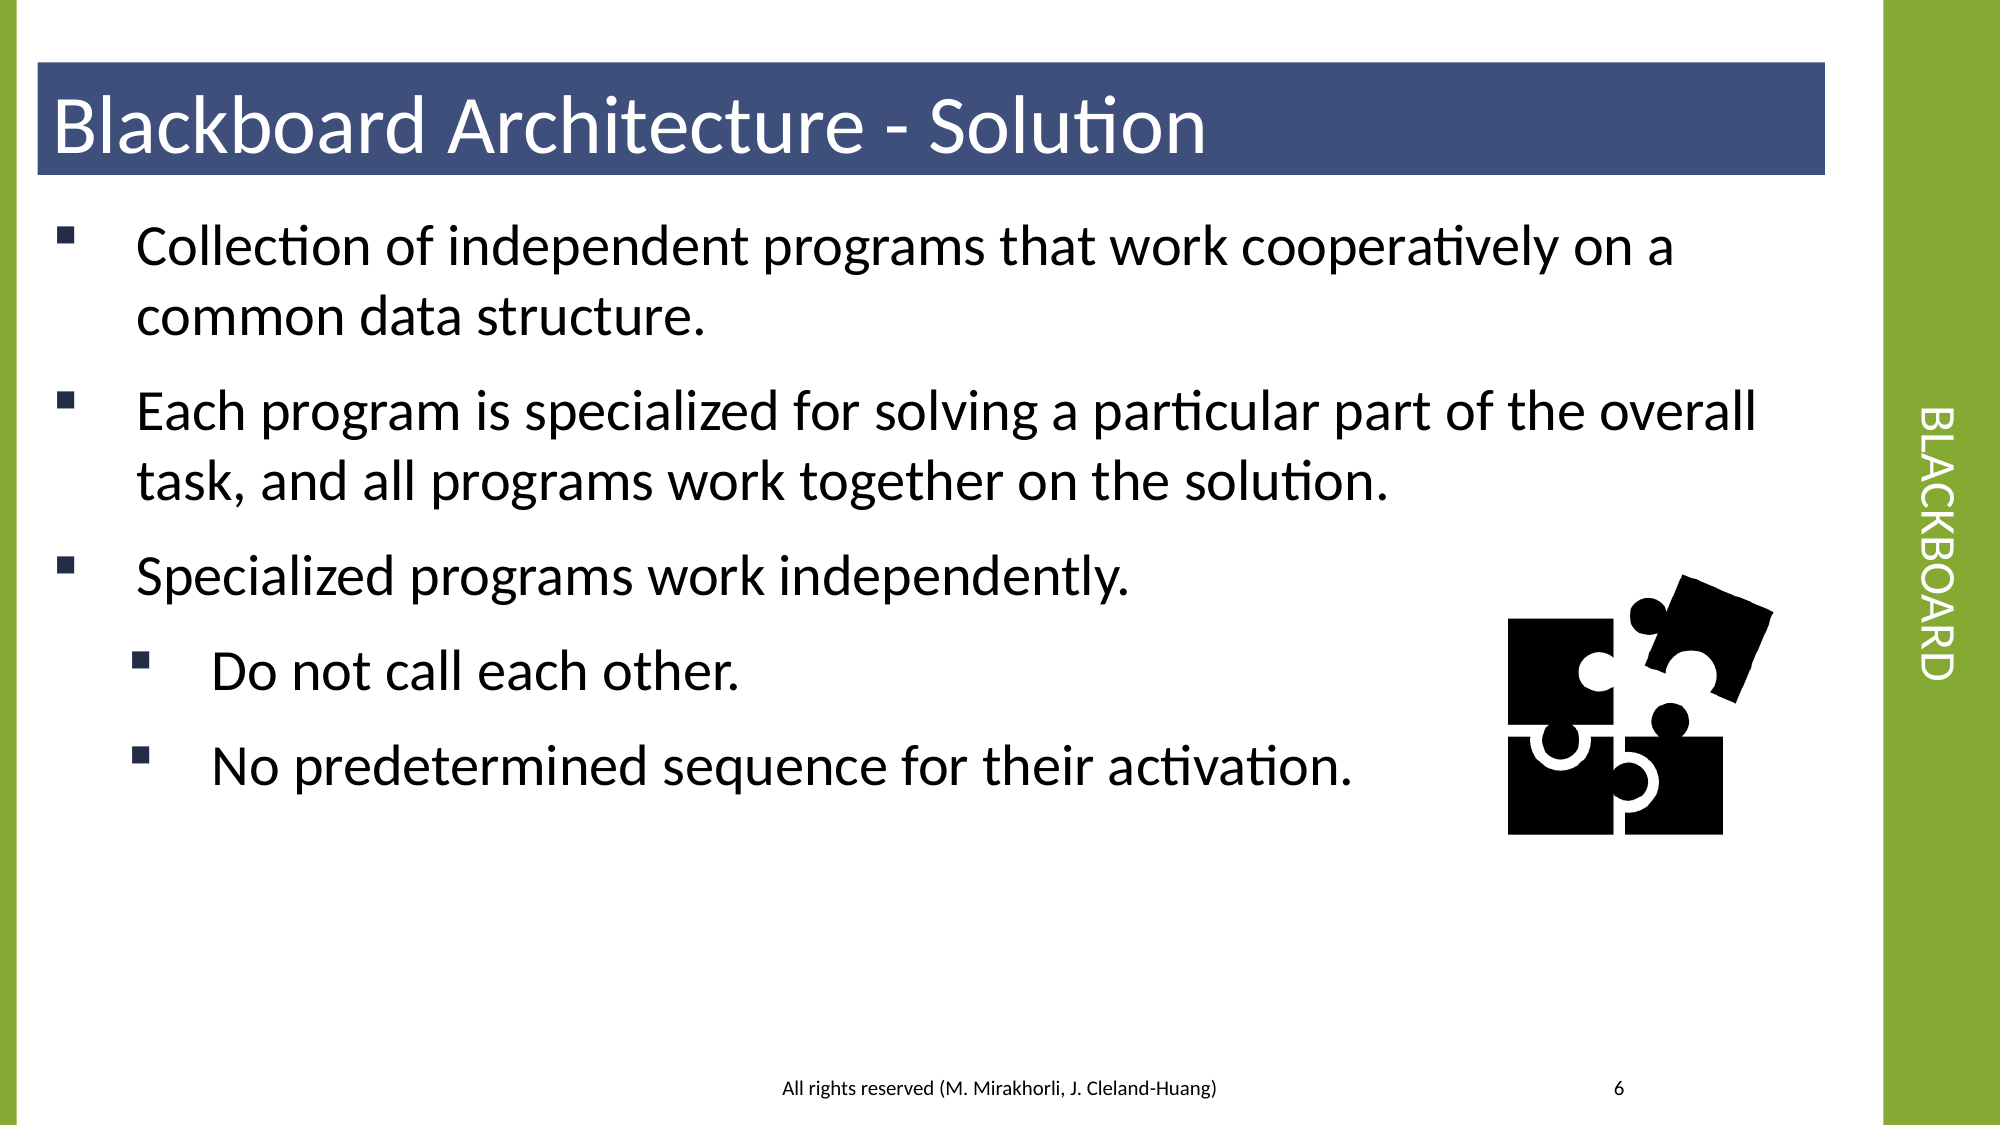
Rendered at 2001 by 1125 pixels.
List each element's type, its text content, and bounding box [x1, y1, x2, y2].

footer All rights reserved (M. Mirakhorli, J. Cleland-Huang) [591, 1062, 1409, 1113]
slide_number 6 [1422, 1061, 1640, 1112]
title Blackboard [1883, 62, 2000, 1025]
picture [1457, 524, 1821, 888]
list Blackboard Architecture - Solution [37, 62, 1825, 175]
text_box Collection of independent programs that work cooperatively on a common data structure. Each program is specialized for solving a particular part of the overall task, and all programs work together on the solution. Specialized programs work independently. Do not call each other. No predetermined sequence for their activation. [37, 200, 1825, 900]
